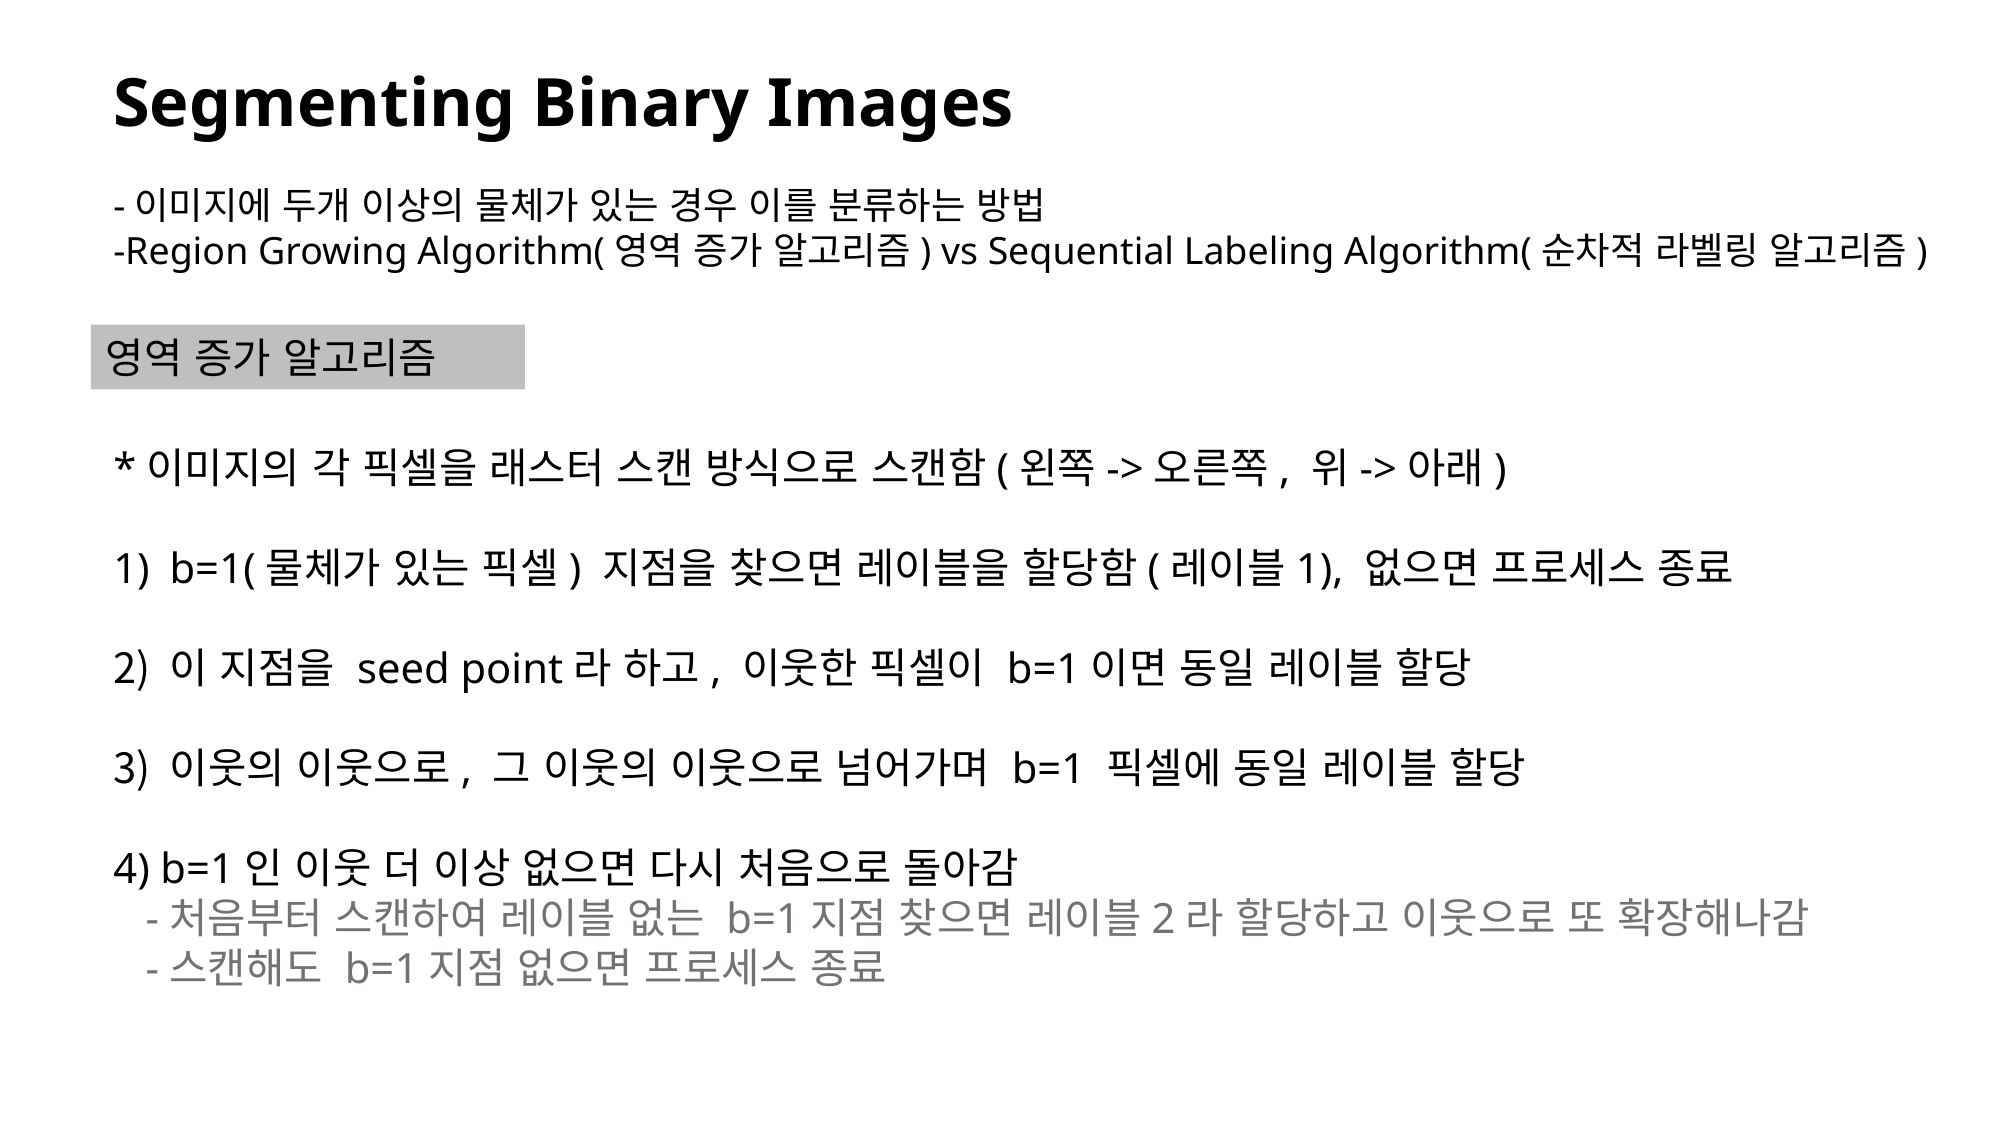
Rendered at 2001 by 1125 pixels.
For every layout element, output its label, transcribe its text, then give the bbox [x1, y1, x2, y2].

text_box -이미지에 두개 이상의 물체가 있는 경우 이를 분류하는 방법 -Region Growing Algorithm(영역 증가 알고리즘) vs Sequential Labeling Algorithm(순차적 라벨링 알고리즘) [98, 174, 1948, 280]
text_box *이미지의 각 픽셀을 래스터 스캔 방식으로 스캔함(왼쪽->오른쪽, 위->아래) b=1(물체가 있는 픽셀) 지점을 찾으면 레이블을 할당함(레이블1), 없으면 프로세스 종료 이 지점을 seed point라 하고, 이웃한 픽셀이 b=1이면 동일 레이블 할당 이웃의 이웃으로, 그 이웃의 이웃으로 넘어가며 b=1 픽셀에 동일 레이블 할당 4) b=1인 이웃 더 이상 없으면 다시 처음으로 돌아감 -처음부터 스캔하여 레이블 없는 b=1지점 찾으면 레이블2라 할당하고 이웃으로 또 확장해나감 -스캔해도 b=1지점 없으면 프로세스 종료 [98, 434, 2000, 1000]
text_box Segmenting Binary Images [98, 52, 1242, 148]
text_box 영역 증가 알고리즘 [90, 324, 525, 390]
